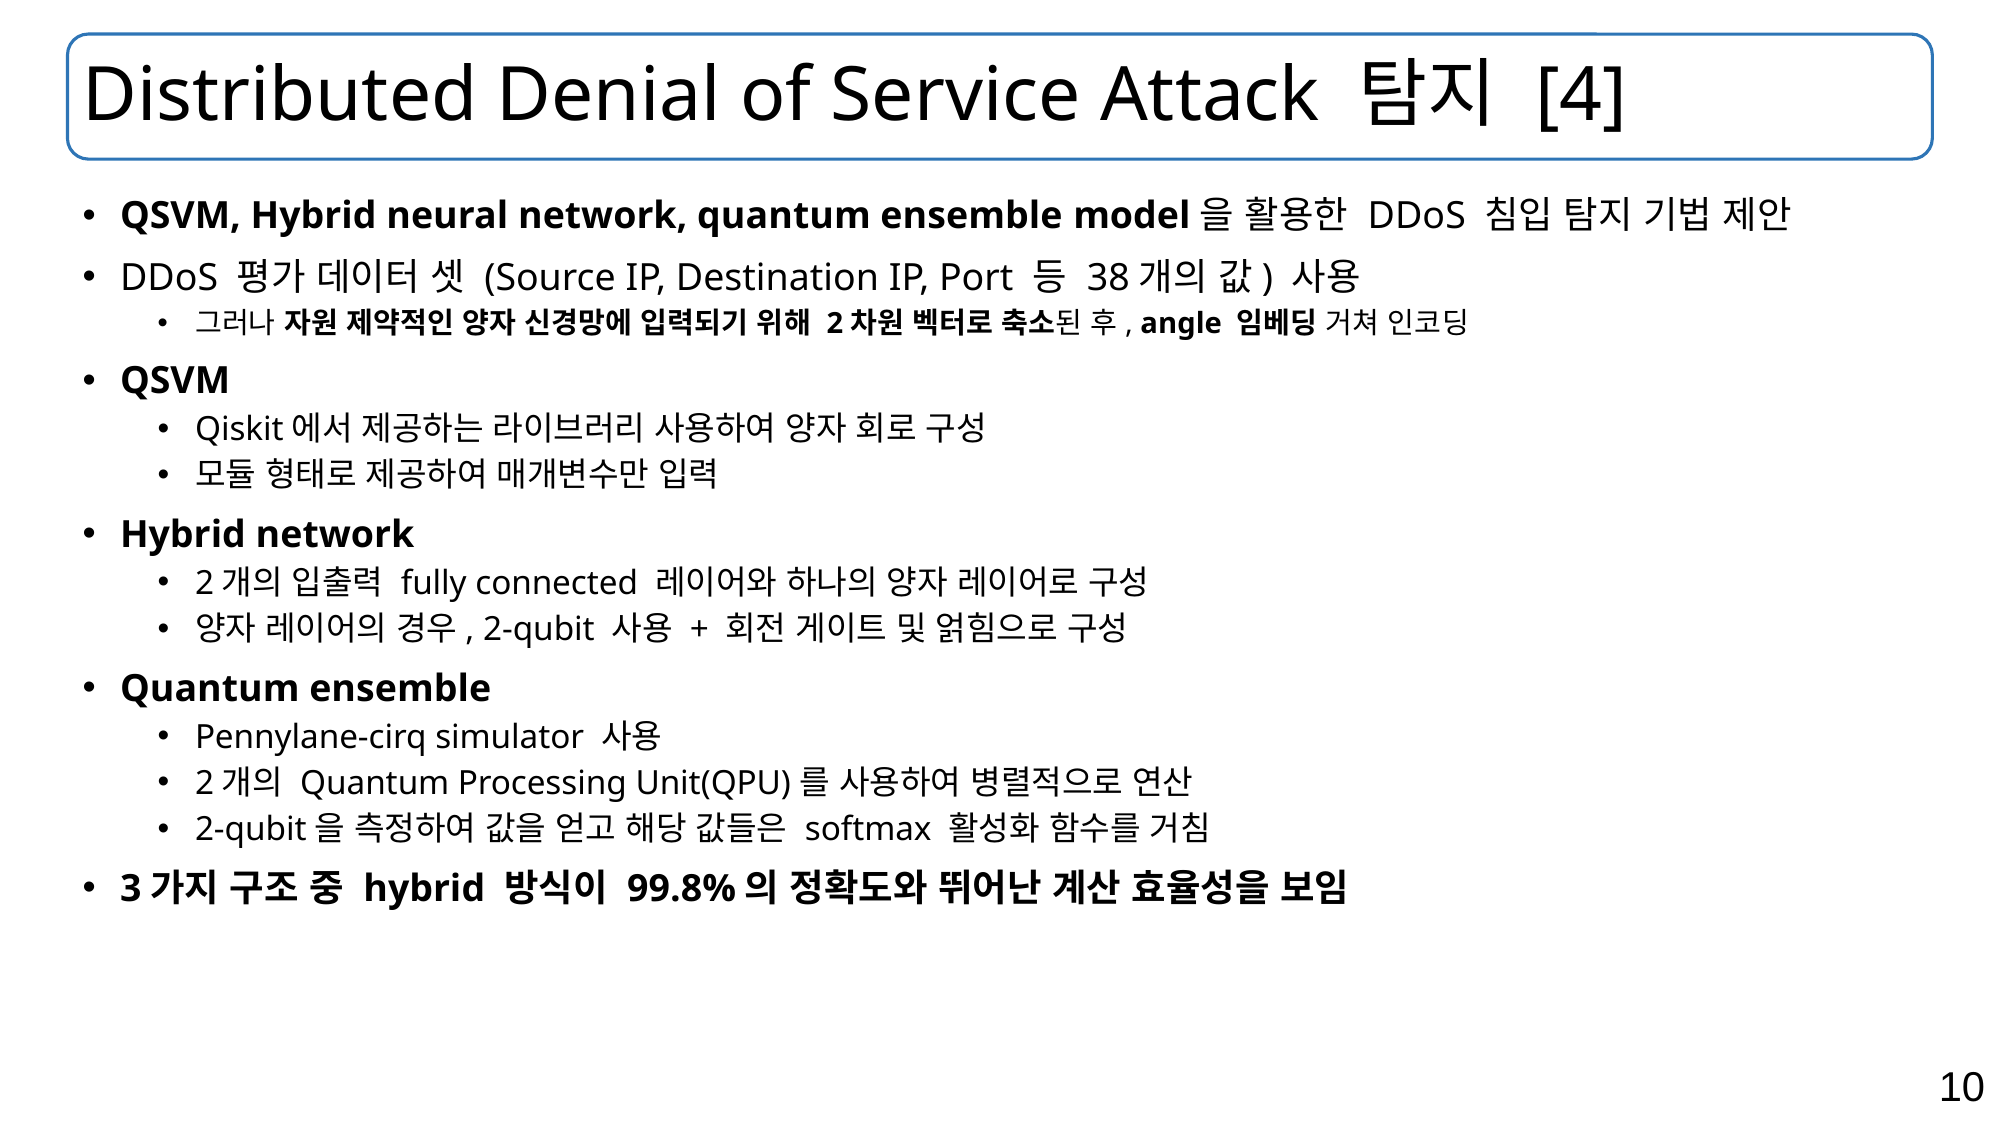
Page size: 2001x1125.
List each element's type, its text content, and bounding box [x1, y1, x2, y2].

list QSVM, Hybrid neural network, quantum ensemble model을 활용한 DDoS 침입 탐지 기법 제안 DDoS 평가 데이터 셋 (Source IP, Destination IP, Port 등 38개의 값) 사용 그러나 자원 제약적인 양자 신경망에 입력되기 위해 2차원 벡터로 축소된 후, angle 임베딩 거쳐 인코딩 QSVM Qiskit에서 제공하는 라이브러리 사용하여 양자 회로 구성 모듈 형태로 제공하여 매개변수만 입력 Hybrid network 2개의 입출력 fully connected 레이어와 하나의 양자 레이어로 구성 양자 레이어의 경우, 2-qubit 사용 + 회전 게이트 및 얽힘으로 구성 Quantum ensemble Pennylane-cirq simulator 사용 2개의 Quantum Processing Unit(QPU)를 사용하여 병렬적으로 연산 2-qubit을 측정하여 값을 얻고 해당 값들은 softmax 활성화 함수를 거침 3가지 구조 중 hybrid 방식이 99.8%의 정확도와 뛰어난 계산 효율성을 보임 [67, 189, 1933, 1019]
title Distributed Denial of Service Attack 탐지 [4] [67, 34, 1933, 160]
